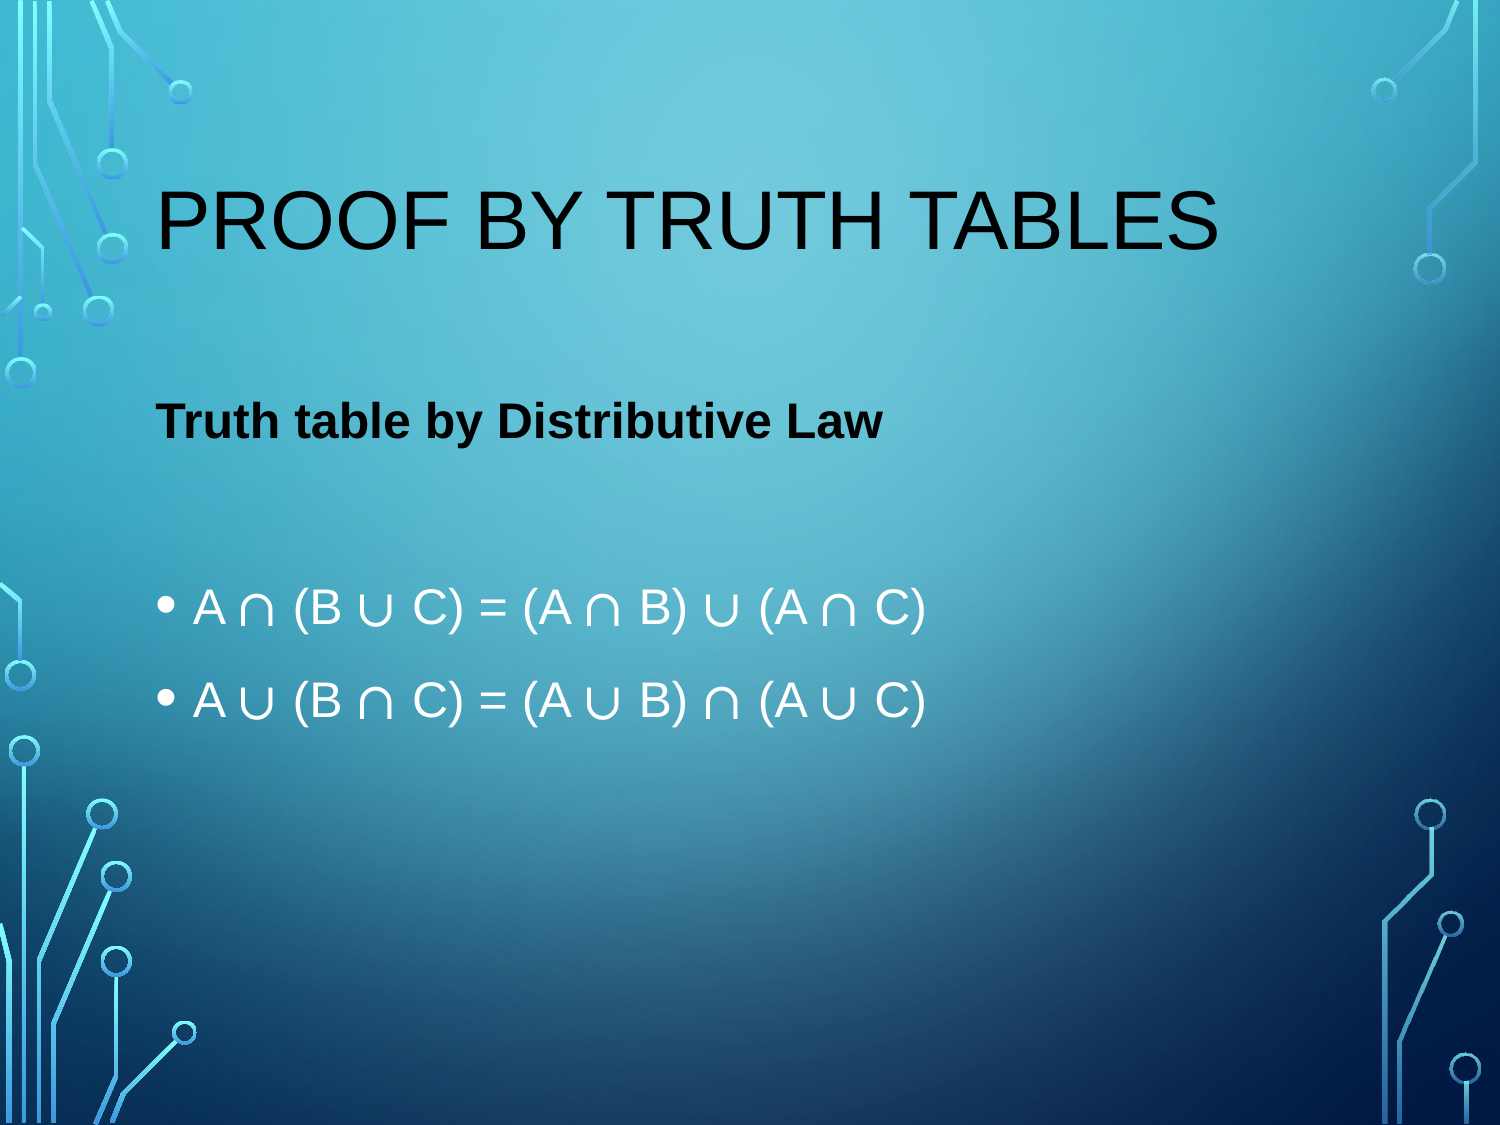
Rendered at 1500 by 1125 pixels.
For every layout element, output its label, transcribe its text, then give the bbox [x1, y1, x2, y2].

title Proof by truth tables [140, 101, 1360, 344]
list Truth table by Distributive Law A ∩ (B ∪ C) = (A ∩ B) ∪ (A ∩ C) A ∪ (B ∩ C) = (A ∪ B) ∩ (A ∪ C) [140, 369, 1360, 950]
